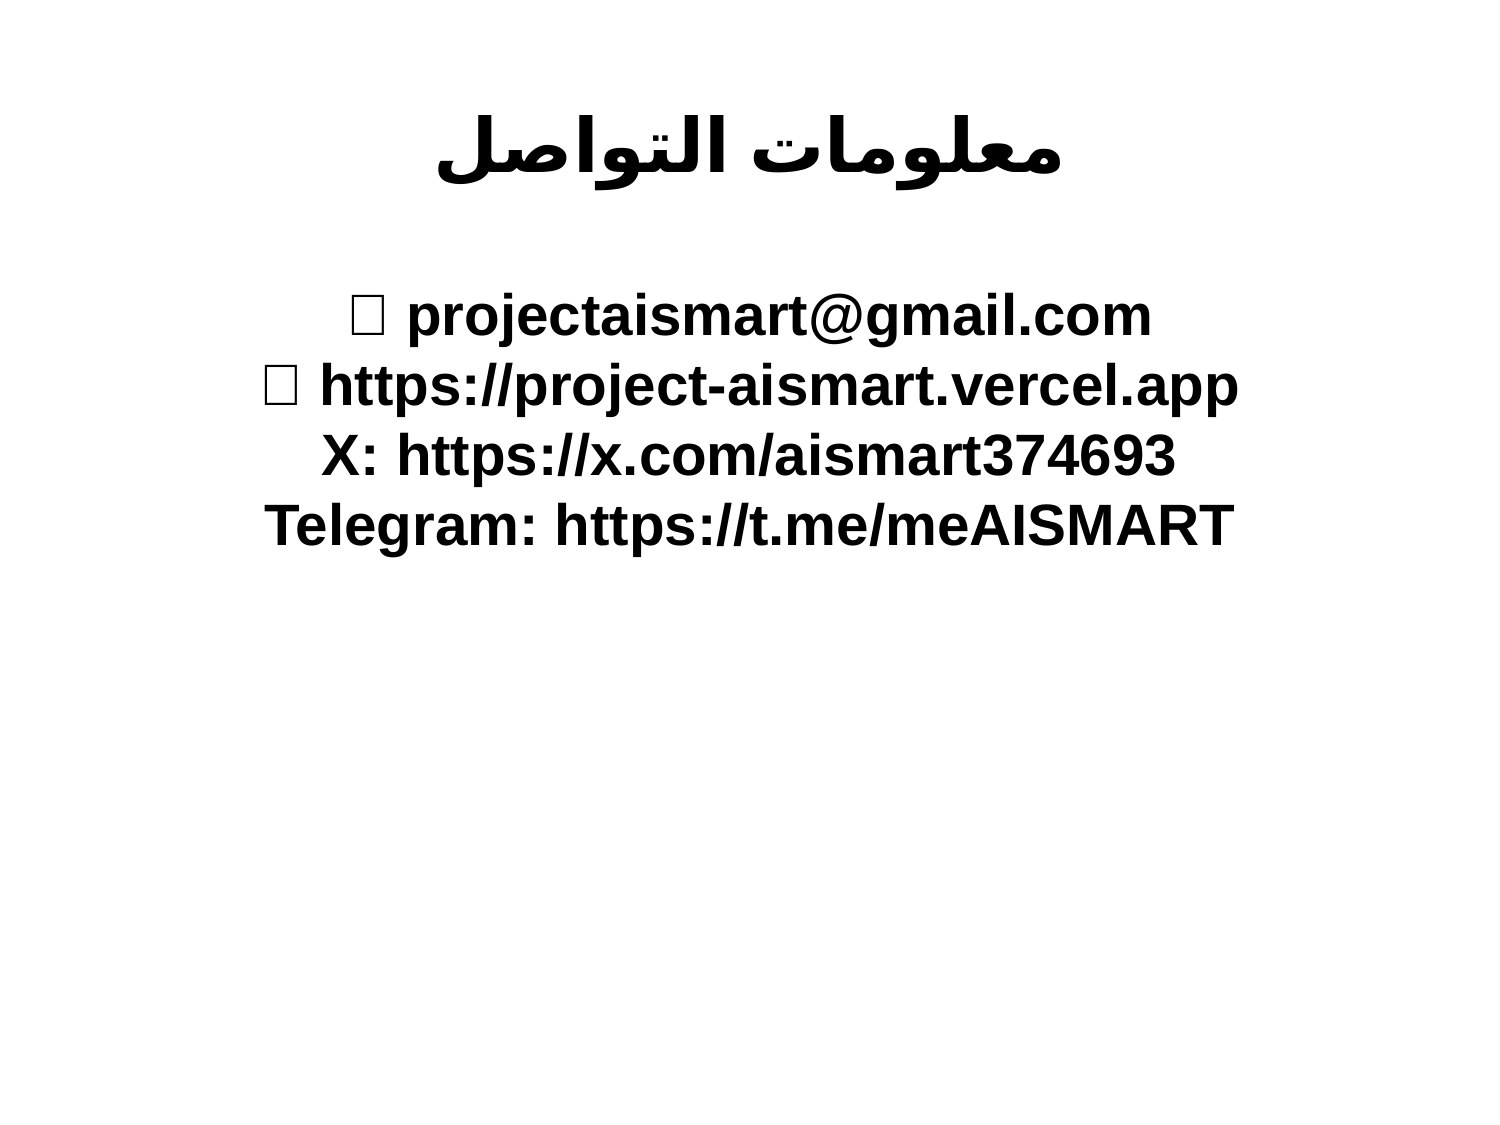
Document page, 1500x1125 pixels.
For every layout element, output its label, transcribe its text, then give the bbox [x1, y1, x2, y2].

text_box معلومات التواصل [74, 44, 1425, 195]
text_box 📧 projectaismart@gmail.com 🌐 https://project-aismart.vercel.app X: https://x.com/aismart374693 Telegram: https://t.me/meAISMART [74, 224, 1425, 565]
